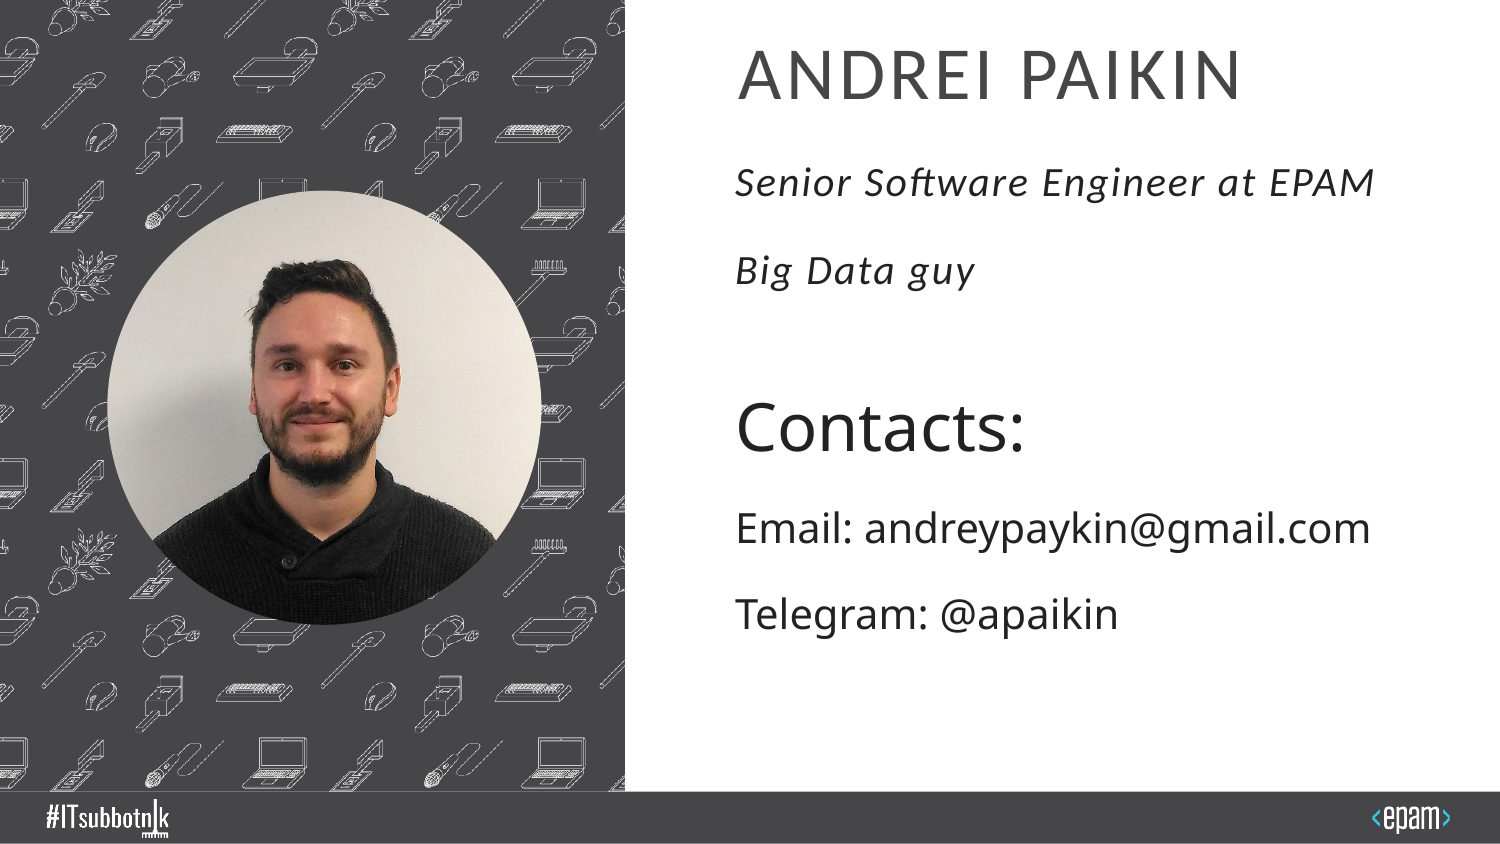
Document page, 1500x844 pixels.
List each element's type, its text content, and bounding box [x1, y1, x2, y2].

text_box [87, 581, 796, 704]
list Contacts: Email: andreypaykin@gmail.com Telegram: @apaikin [734, 344, 1390, 787]
list ANdREI PAIKIN [738, 81, 1393, 138]
list Senior Software Engineer at EPAM Big Data guy [734, 130, 1390, 187]
picture [0, 0, 625, 844]
